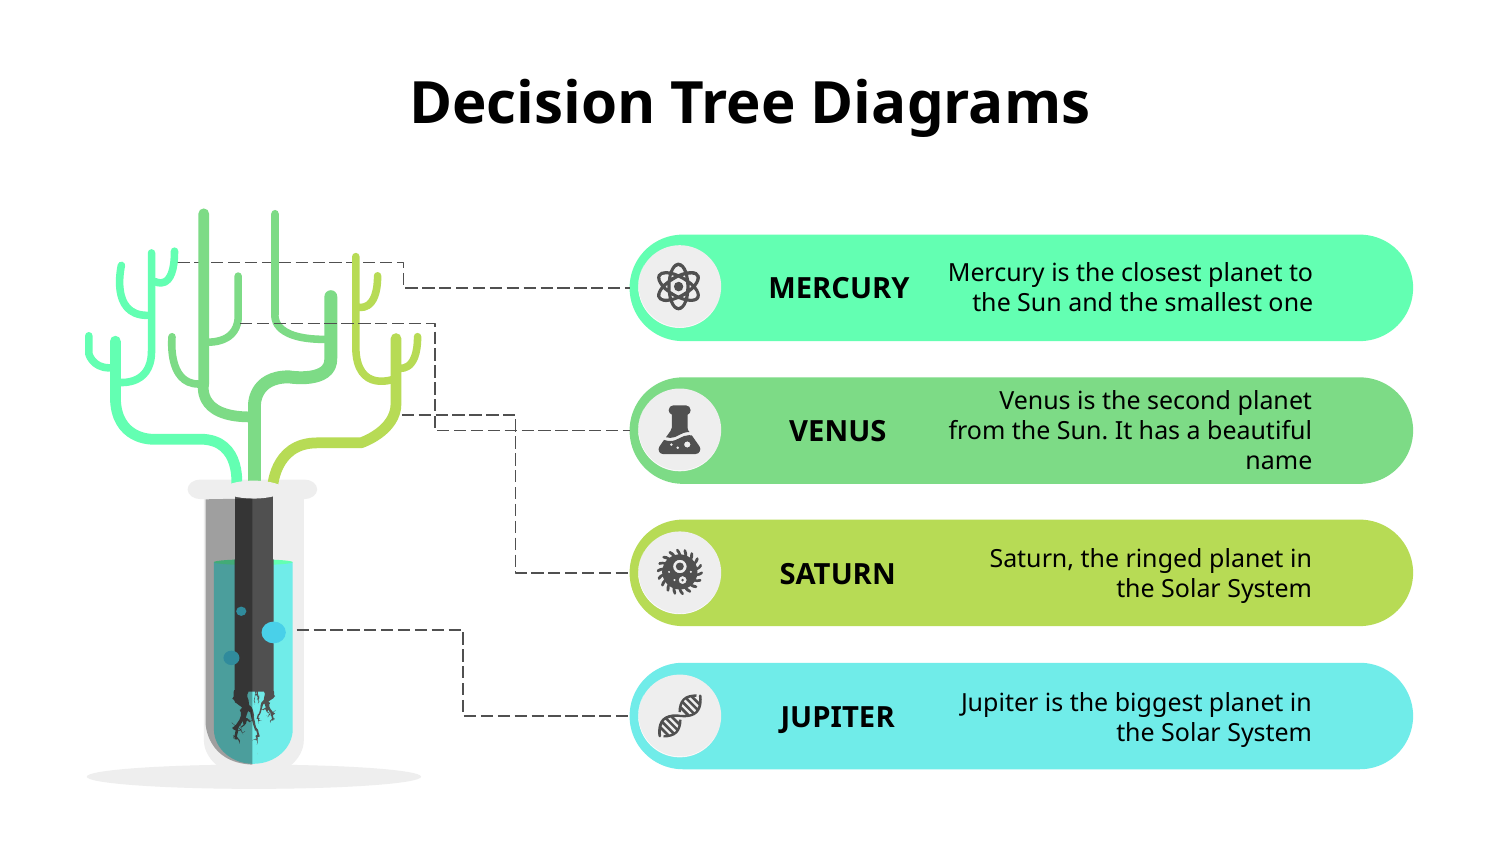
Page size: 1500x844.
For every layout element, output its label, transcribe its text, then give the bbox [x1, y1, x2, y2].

title Decision Tree Diagrams [75, 50, 1425, 144]
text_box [296, 629, 1414, 771]
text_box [239, 323, 1414, 485]
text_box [427, 231, 1414, 323]
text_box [401, 492, 1414, 628]
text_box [86, 213, 422, 790]
